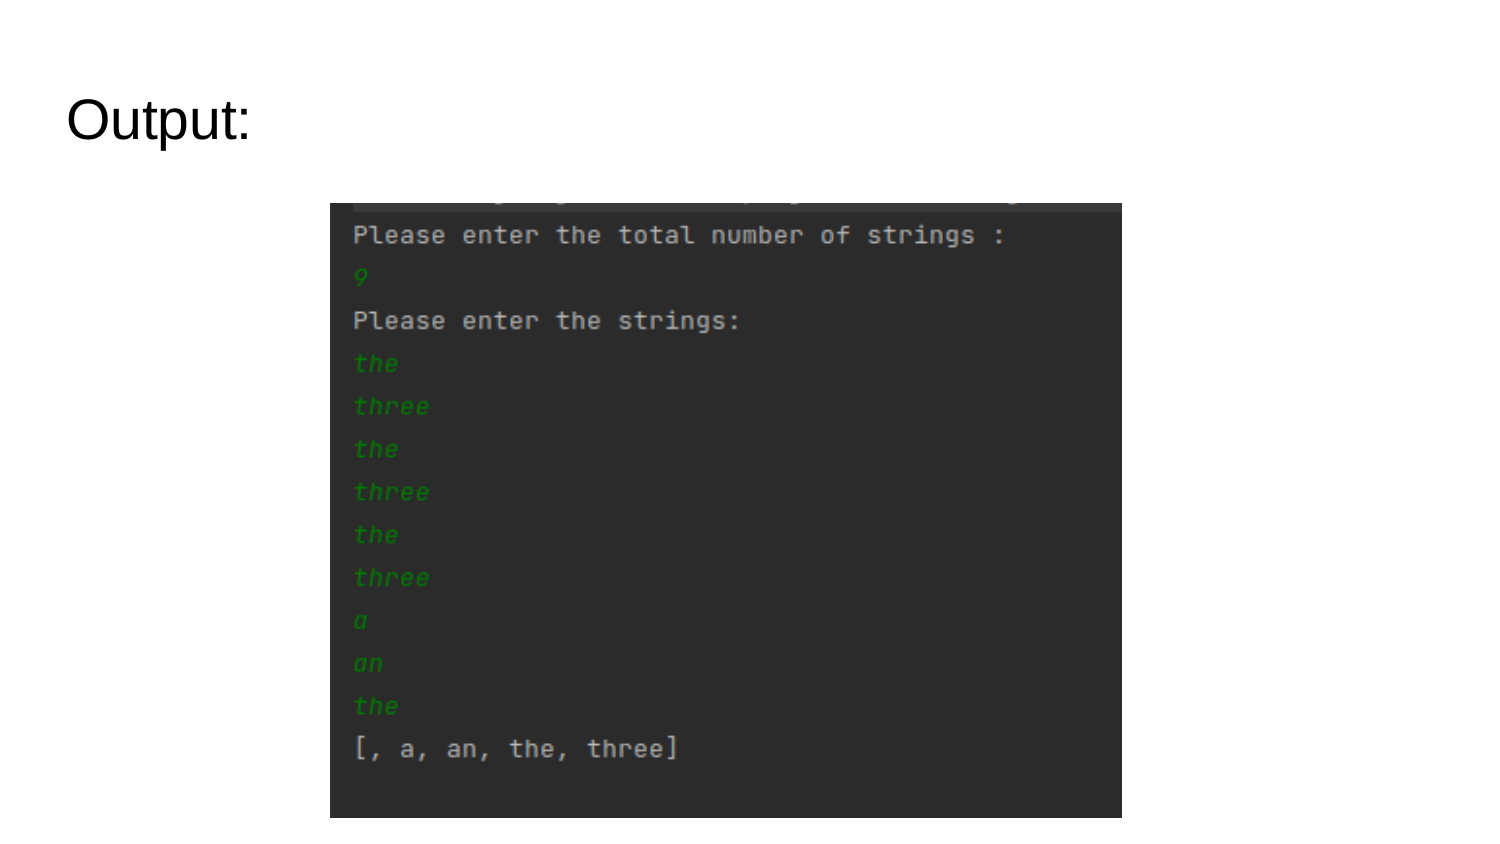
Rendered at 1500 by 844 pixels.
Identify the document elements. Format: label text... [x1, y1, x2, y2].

picture [329, 202, 1123, 819]
title Output: [51, 72, 1449, 167]
